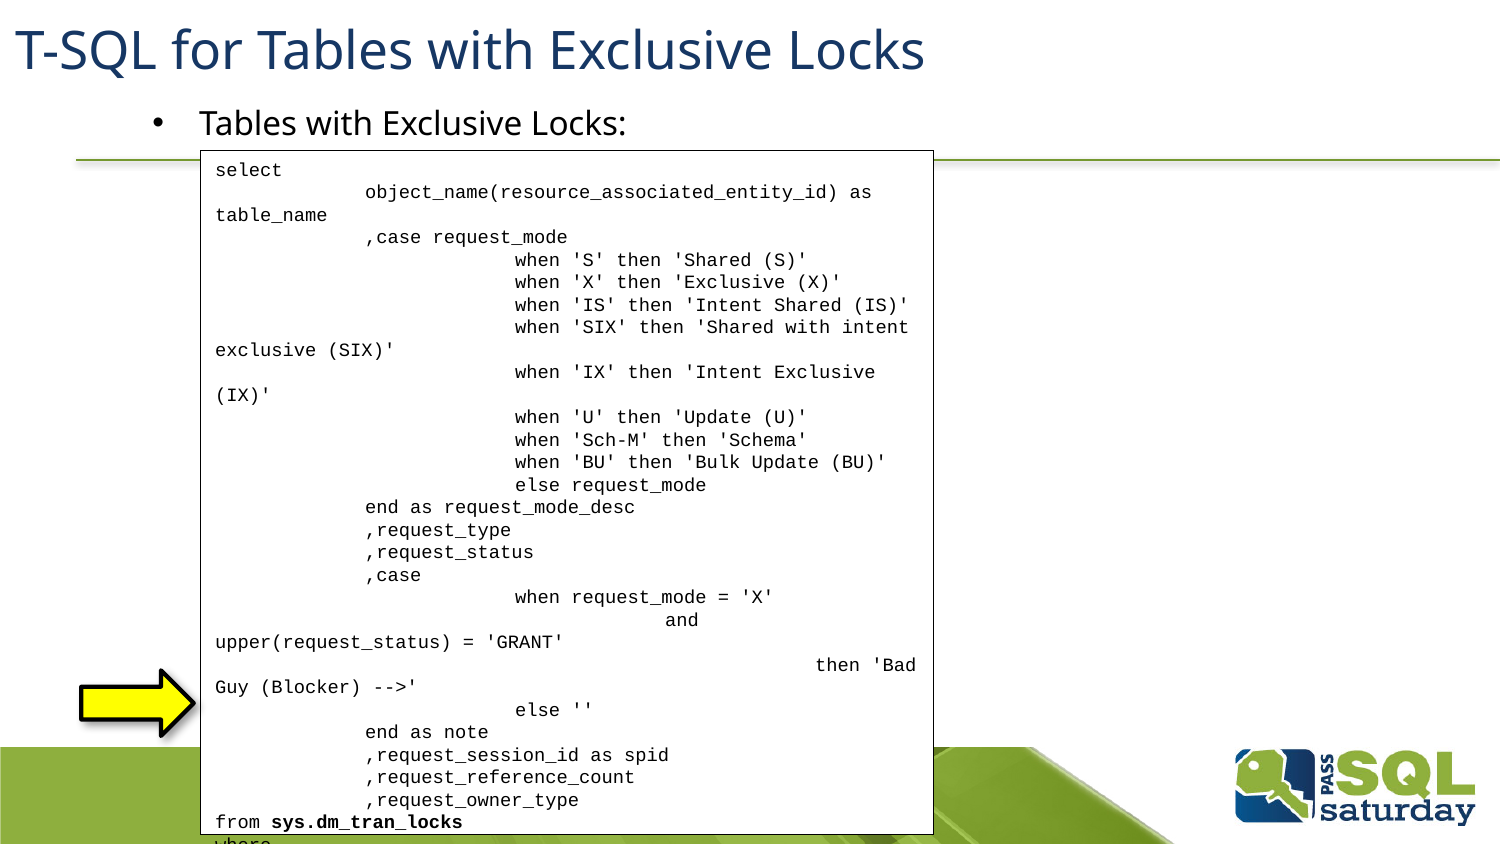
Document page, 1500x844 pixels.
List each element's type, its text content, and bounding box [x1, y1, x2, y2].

text_box Tables with Exclusive Locks: [137, 94, 1438, 709]
text_box [79, 668, 196, 738]
list select object_name(resource_associated_entity_id) as table_name ,case request_mode when 'S' then 'Shared (S)' when 'X' then 'Exclusive (X)' when 'IS' then 'Intent Shared (IS)' when 'SIX' then 'Shared with intent exclusive (SIX)' when 'IX' then 'Intent Exclusive (IX)' when 'U' then 'Update (U)' when 'Sch-M' then 'Schema' when 'BU' then 'Bulk Update (BU)' else request_mode end as request_mode_desc ,request_type ,request_status ,case when request_mode = 'X' and upper(request_status) = 'GRANT' then 'Bad Guy (Blocker) -->' else '' end as note ,request_session_id as spid ,request_reference_count ,request_owner_type from sys.dm_tran_locks where resource_database_id = db_id() and resource_type in('object') [200, 150, 934, 835]
picture [0, 727, 1500, 844]
title T-SQL for Tables with Exclusive Locks [0, 9, 1500, 89]
